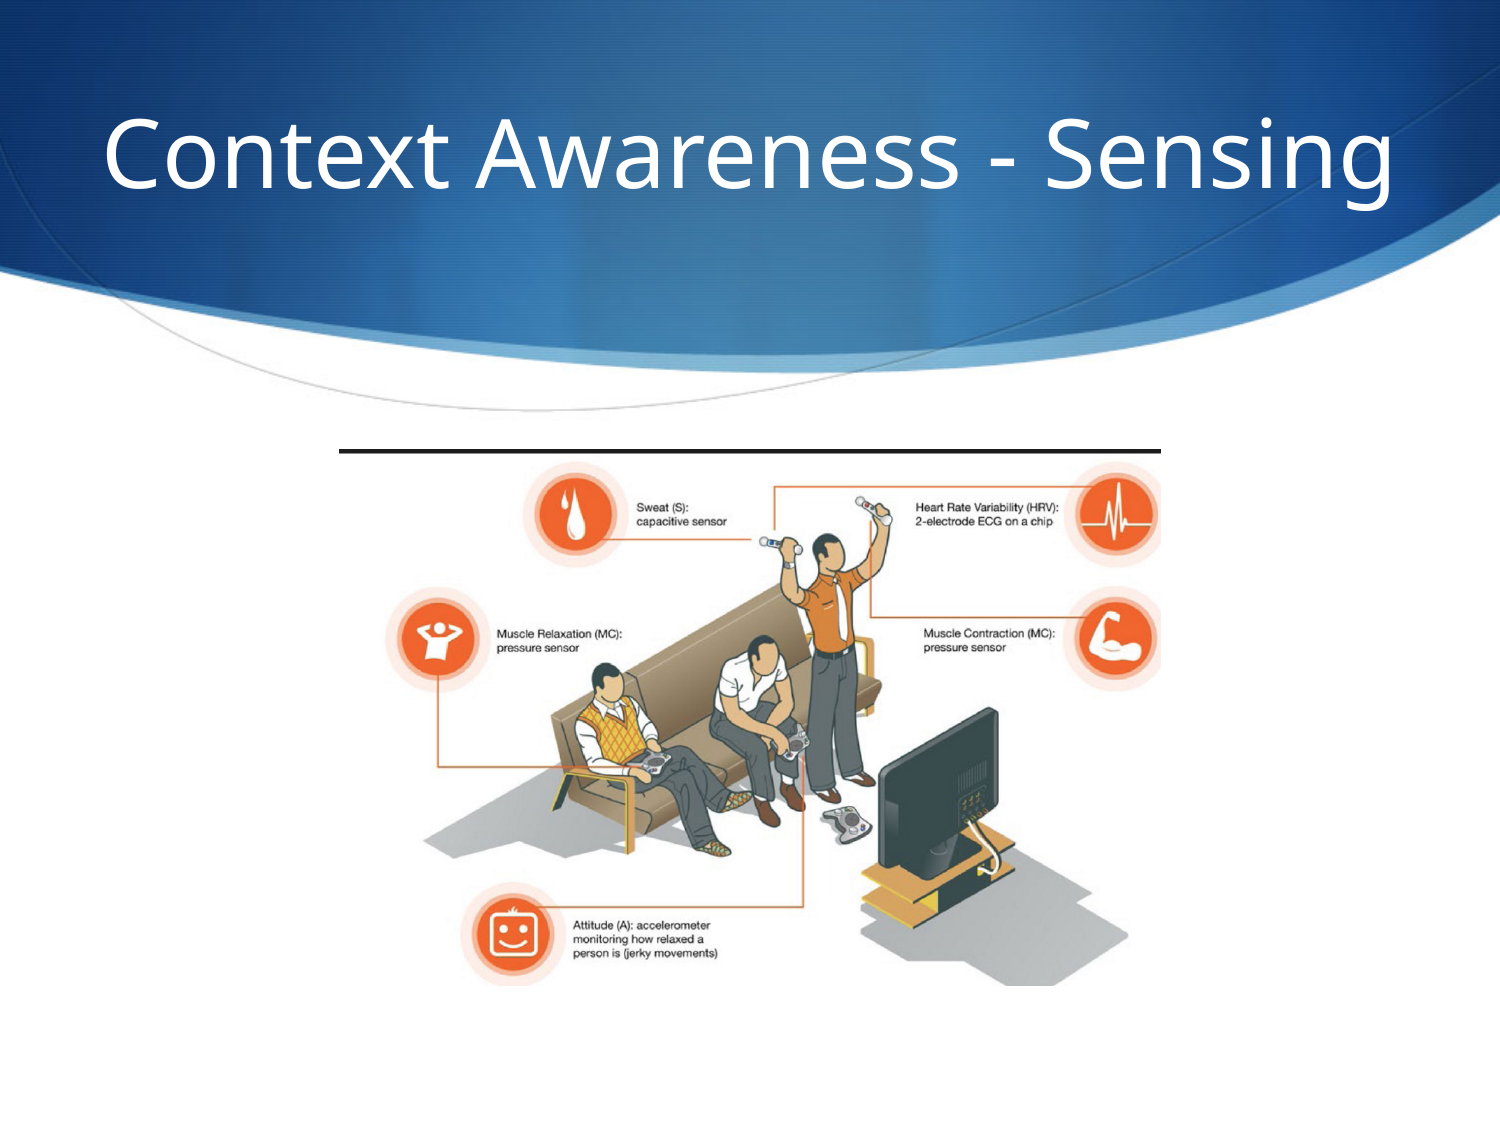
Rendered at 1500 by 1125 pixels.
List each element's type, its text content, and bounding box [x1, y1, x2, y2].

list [120, 448, 1379, 986]
title Context Awareness - Sensing [75, 56, 1425, 245]
picture [0, 0, 1500, 1125]
